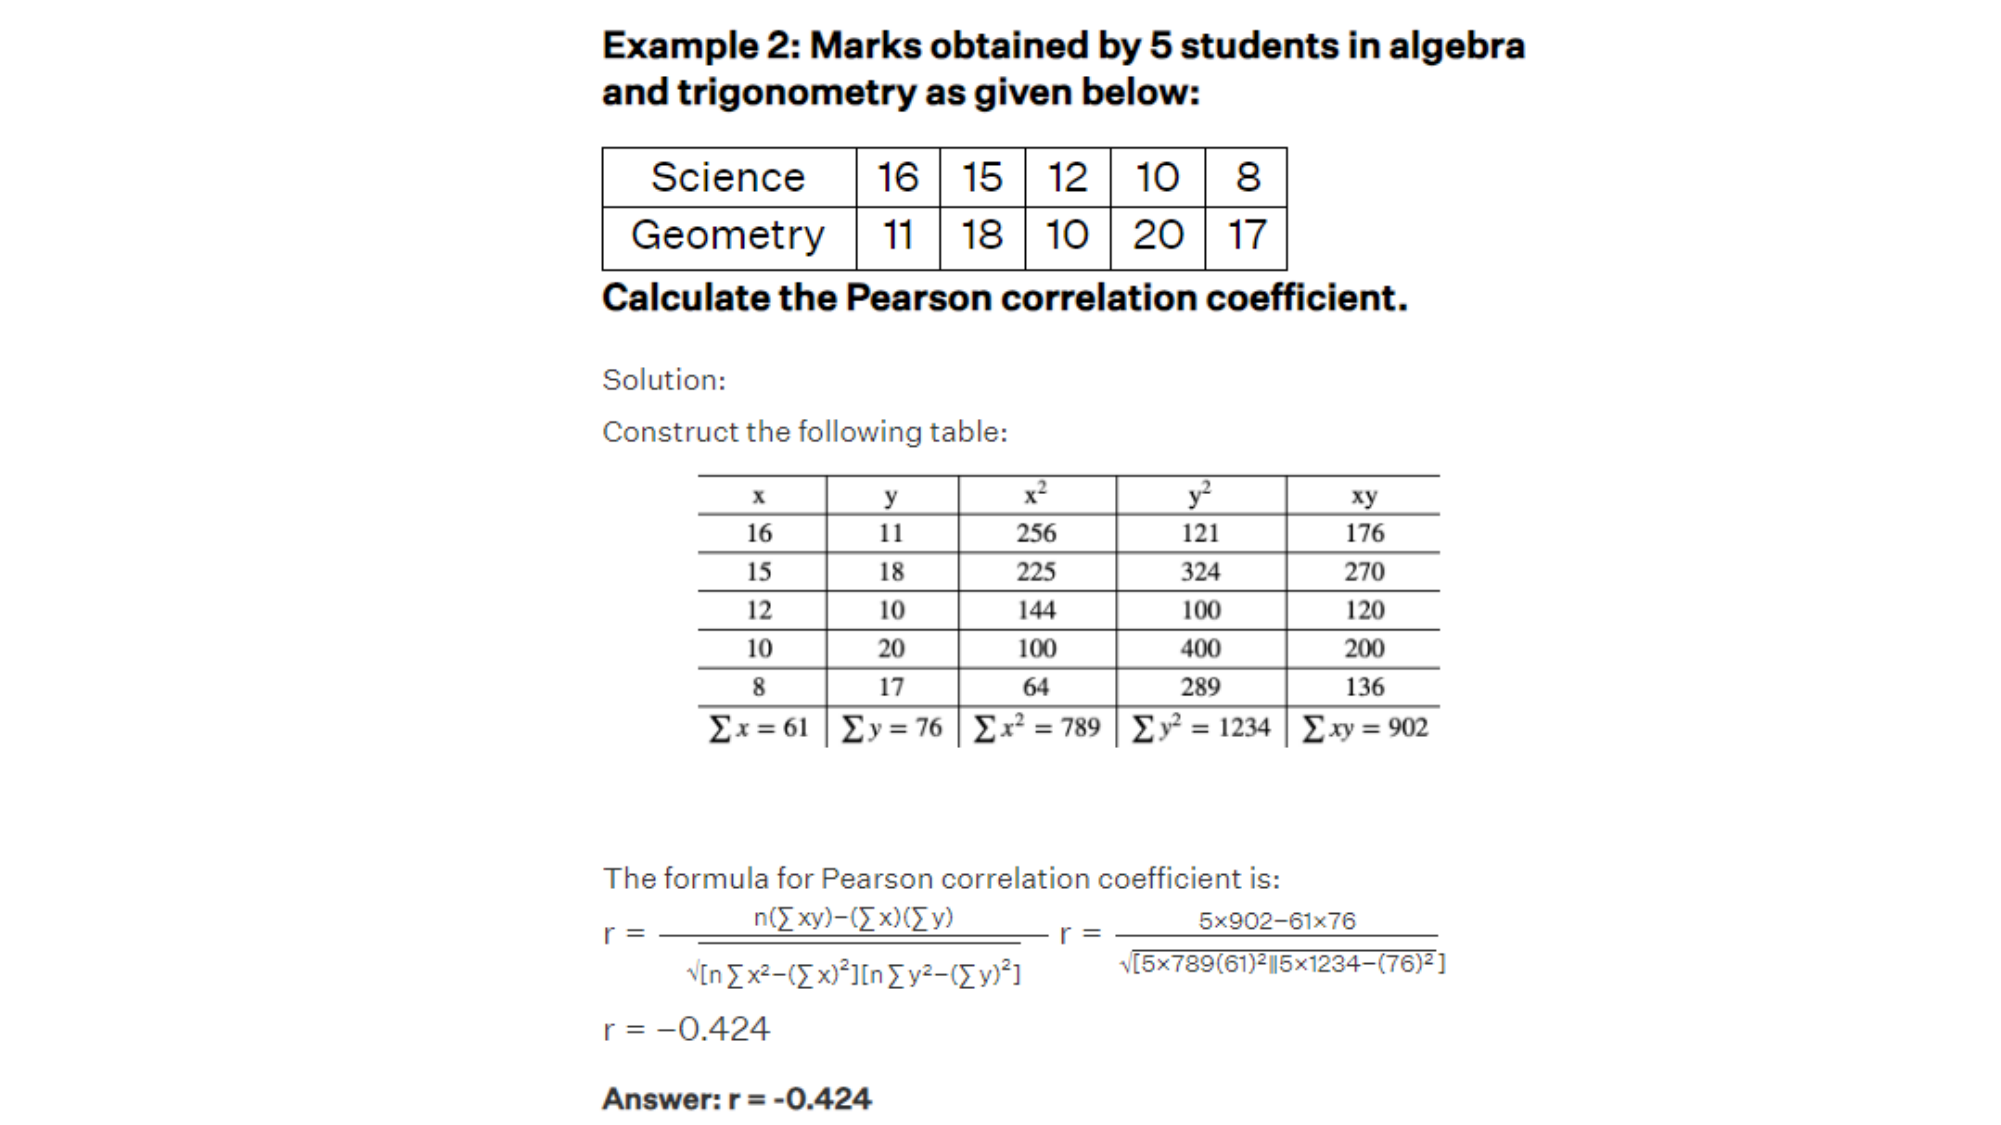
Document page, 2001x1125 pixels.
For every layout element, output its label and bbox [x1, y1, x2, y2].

list [565, 0, 1574, 1125]
